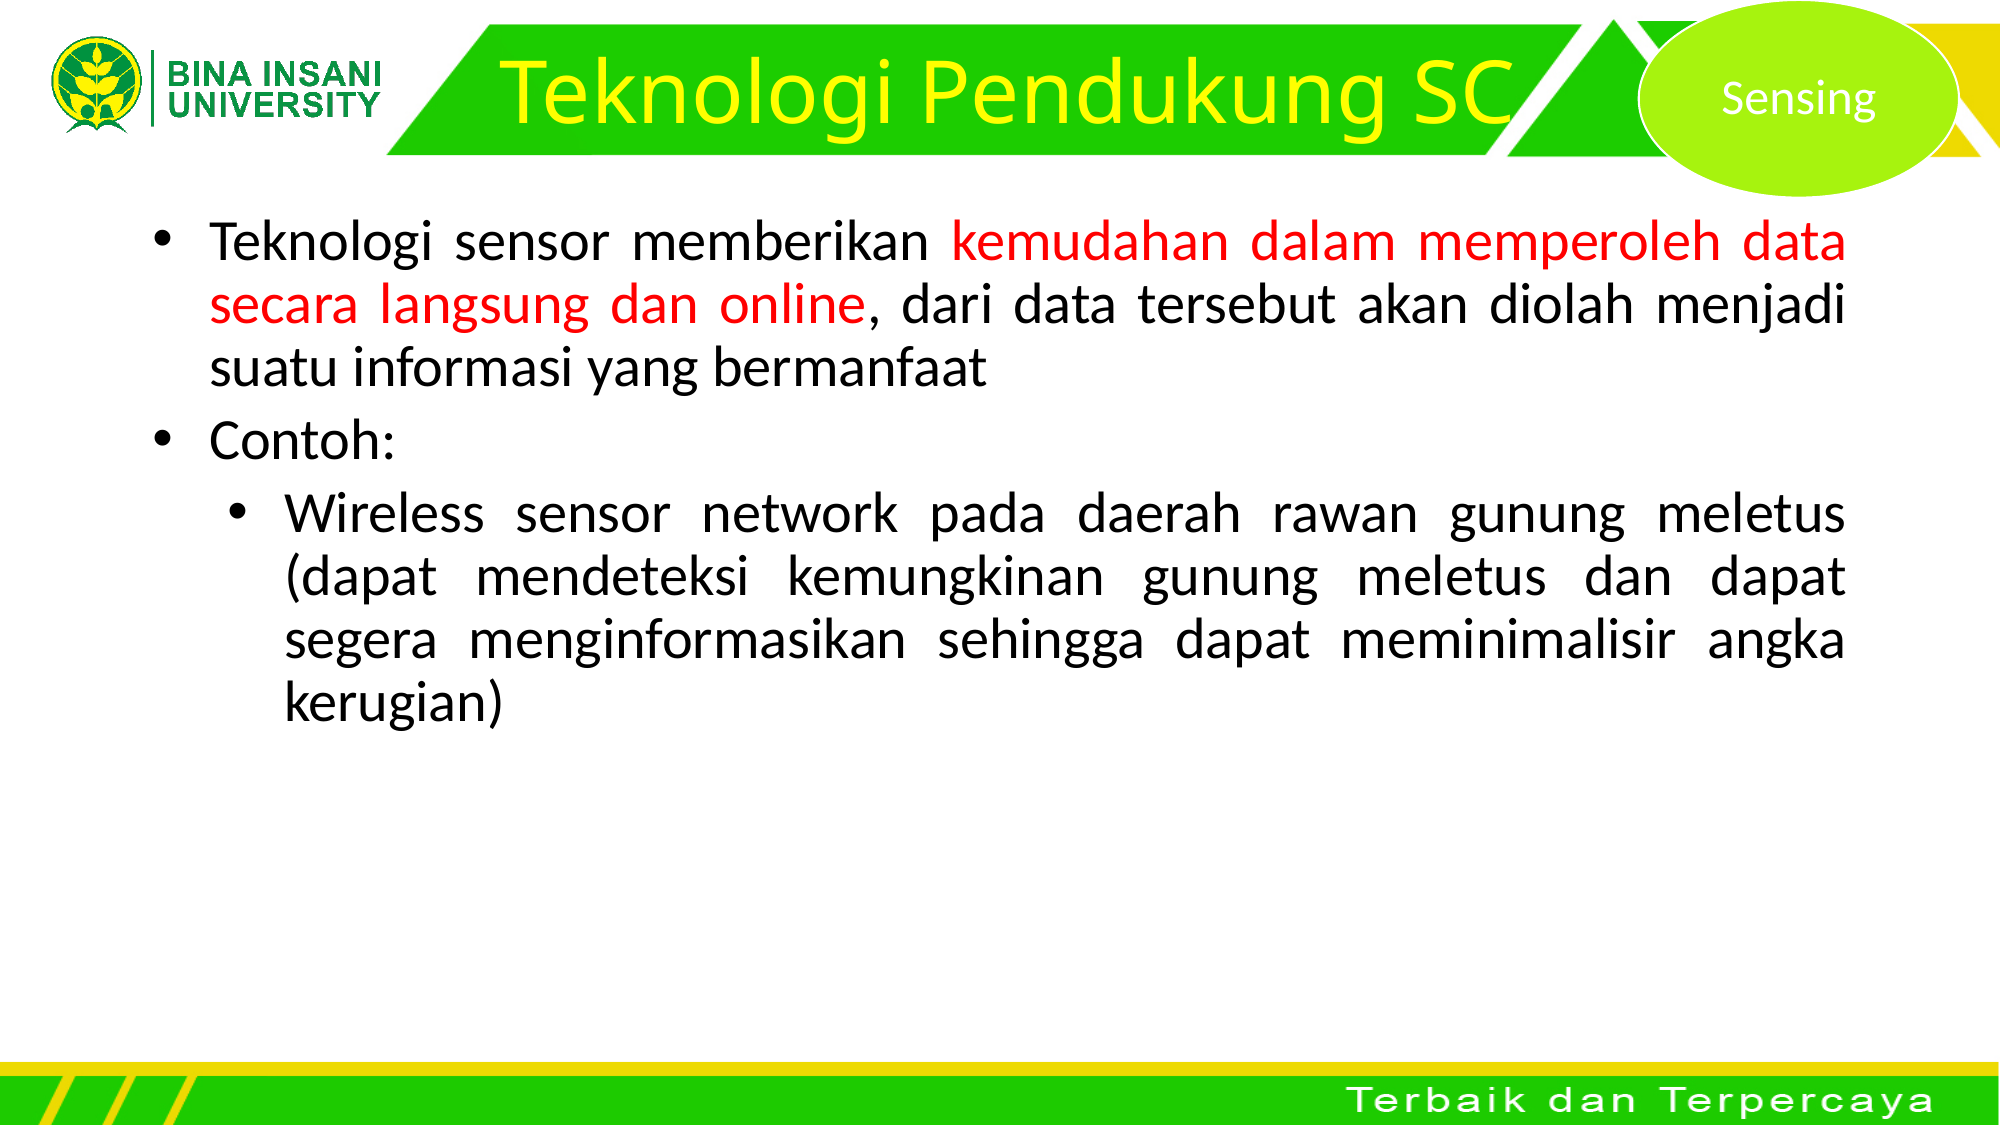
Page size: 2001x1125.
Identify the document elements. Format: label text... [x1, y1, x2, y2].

list Teknologi sensor memberikan kemudahan dalam memperoleh data secara langsung dan online, dari data tersebut akan diolah menjadi suatu informasi yang bermanfaat Contoh: Wireless sensor network pada daerah rawan gunung meletus (dapat mendeteksi kemungkinan gunung meletus dan dapat segera menginformasikan sehingga dapat meminimalisir angka kerugian) [137, 202, 1863, 1014]
title Teknologi Pendukung SC [484, 40, 1638, 150]
picture [0, 0, 2000, 1125]
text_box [1638, 0, 1960, 198]
